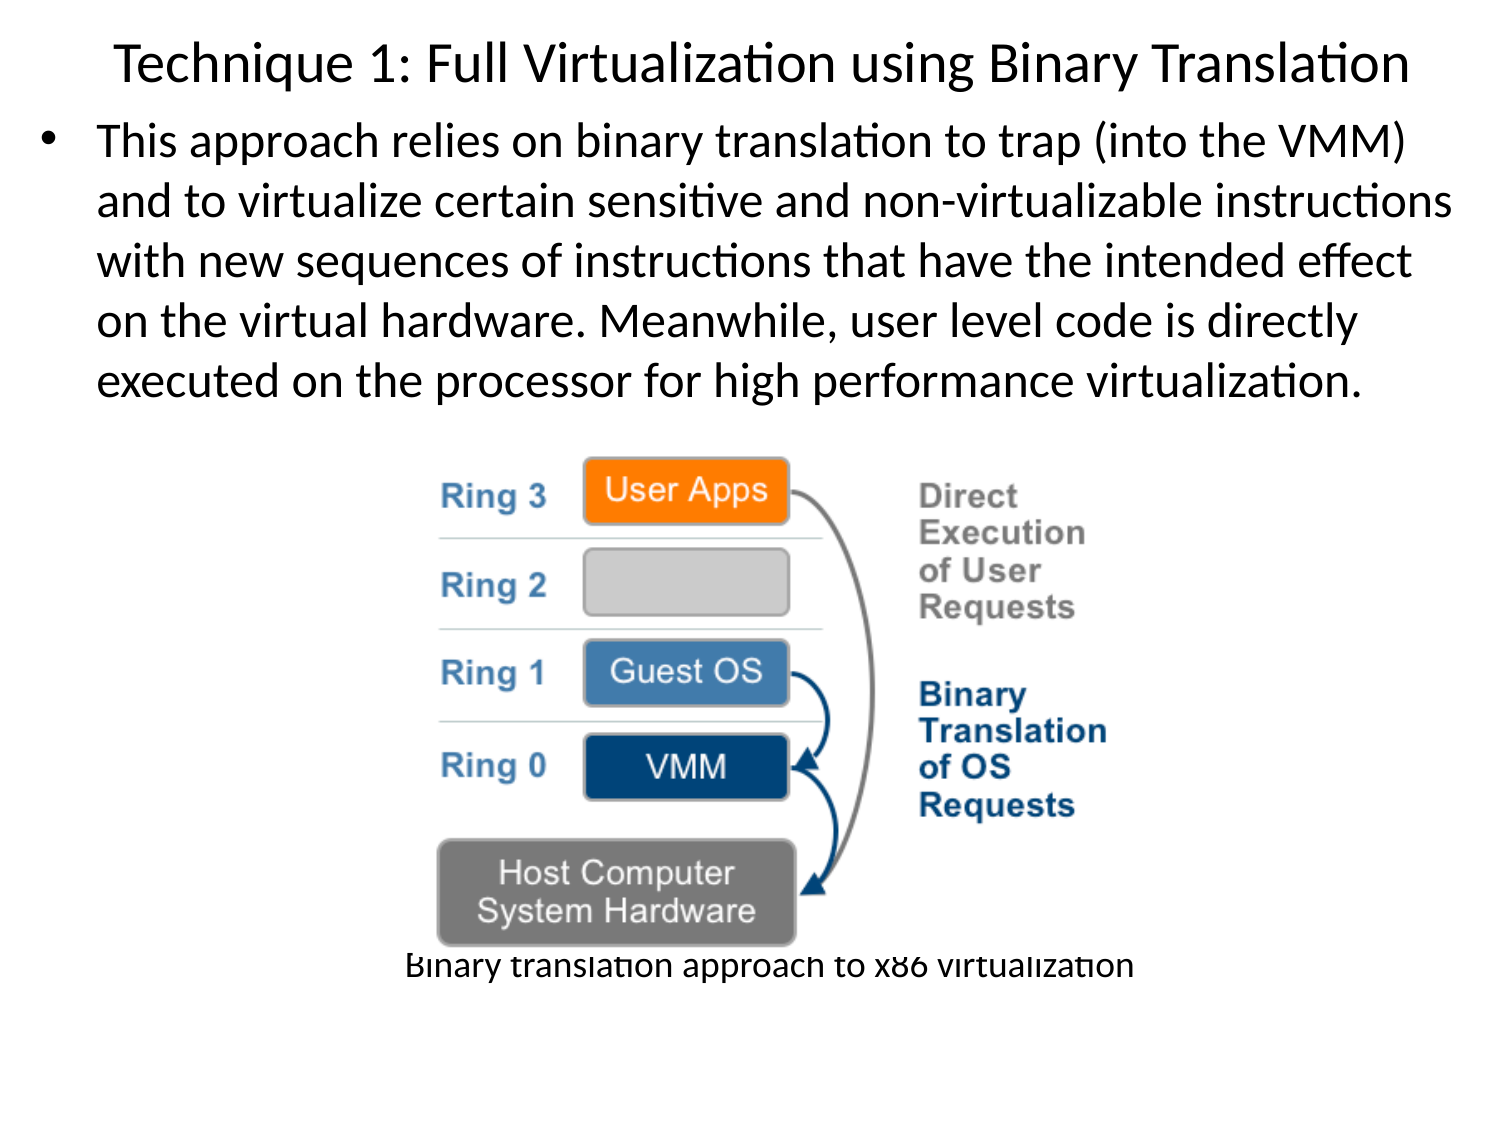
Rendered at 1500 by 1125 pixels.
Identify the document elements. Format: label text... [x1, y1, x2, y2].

list This approach relies on binary translation to trap (into the VMM) and to virtualize certain sensitive and non-virtualizable instructions with new sequences of instructions that have the intended effect on the virtual hardware. Meanwhile, user level code is directly executed on the processor for high performance virtualization. Binary translation approach to x86 virtualization [24, 99, 1475, 1006]
title Technique 1: Full Virtualization using Binary Translation [62, 0, 1463, 99]
picture [412, 437, 1125, 957]
